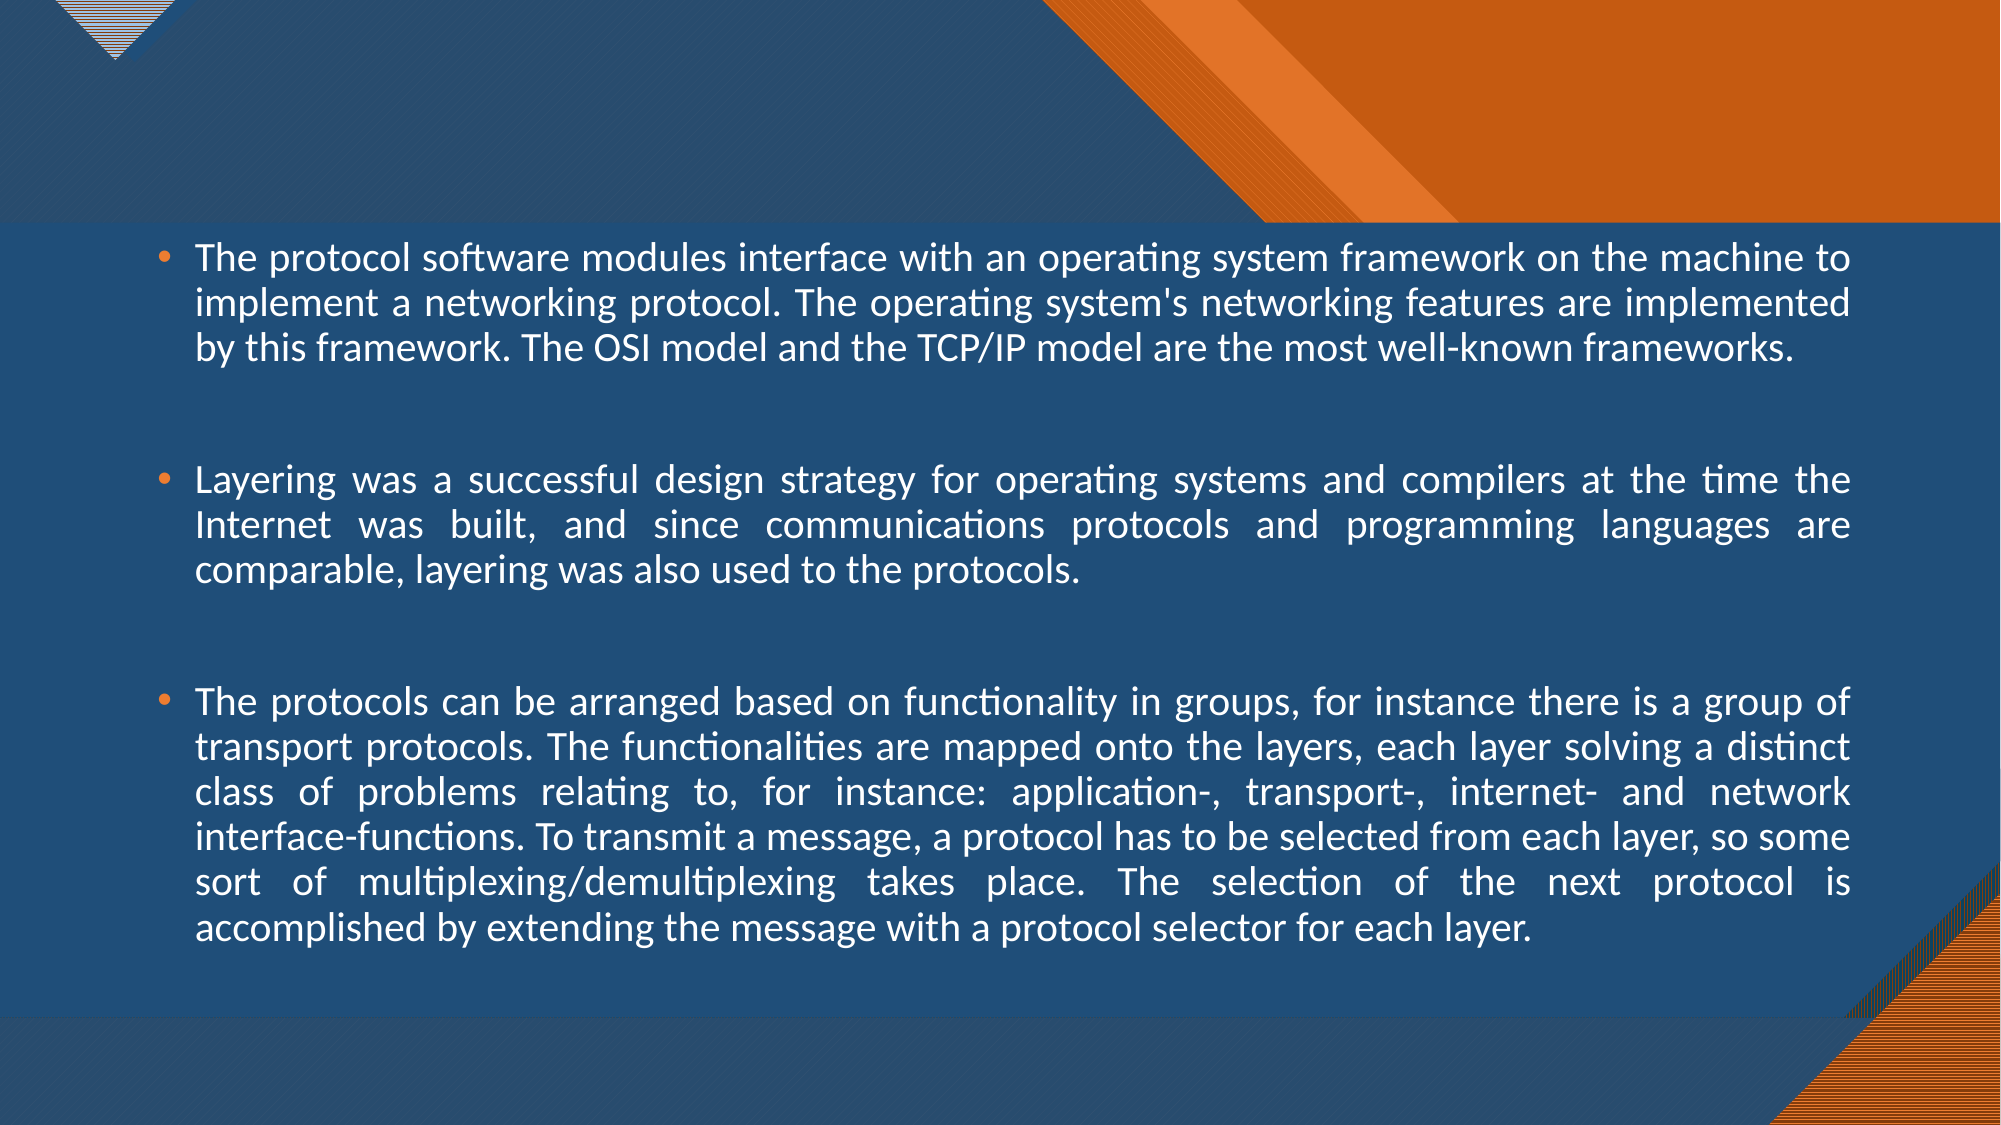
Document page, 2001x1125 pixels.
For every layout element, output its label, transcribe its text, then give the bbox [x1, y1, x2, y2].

list The protocol software modules interface with an operating system framework on the machine to implement a networking protocol. The operating system's networking features are implemented by this framework. The OSI model and the TCP/IP model are the most well-known frameworks. Layering was a successful design strategy for operating systems and compilers at the time the Internet was built, and since communications protocols and programming languages are comparable, layering was also used to the protocols. The protocols can be arranged based on functionality in groups, for instance there is a group of transport protocols. The functionalities are mapped onto the layers, each layer solving a distinct class of problems relating to, for instance: application-, transport-, internet- and network interface-functions. To transmit a message, a protocol has to be selected from each layer, so some sort of multiplexing/demultiplexing takes place. The selection of the next protocol is accomplished by extending the message with a protocol selector for each layer. [142, 228, 1868, 1003]
